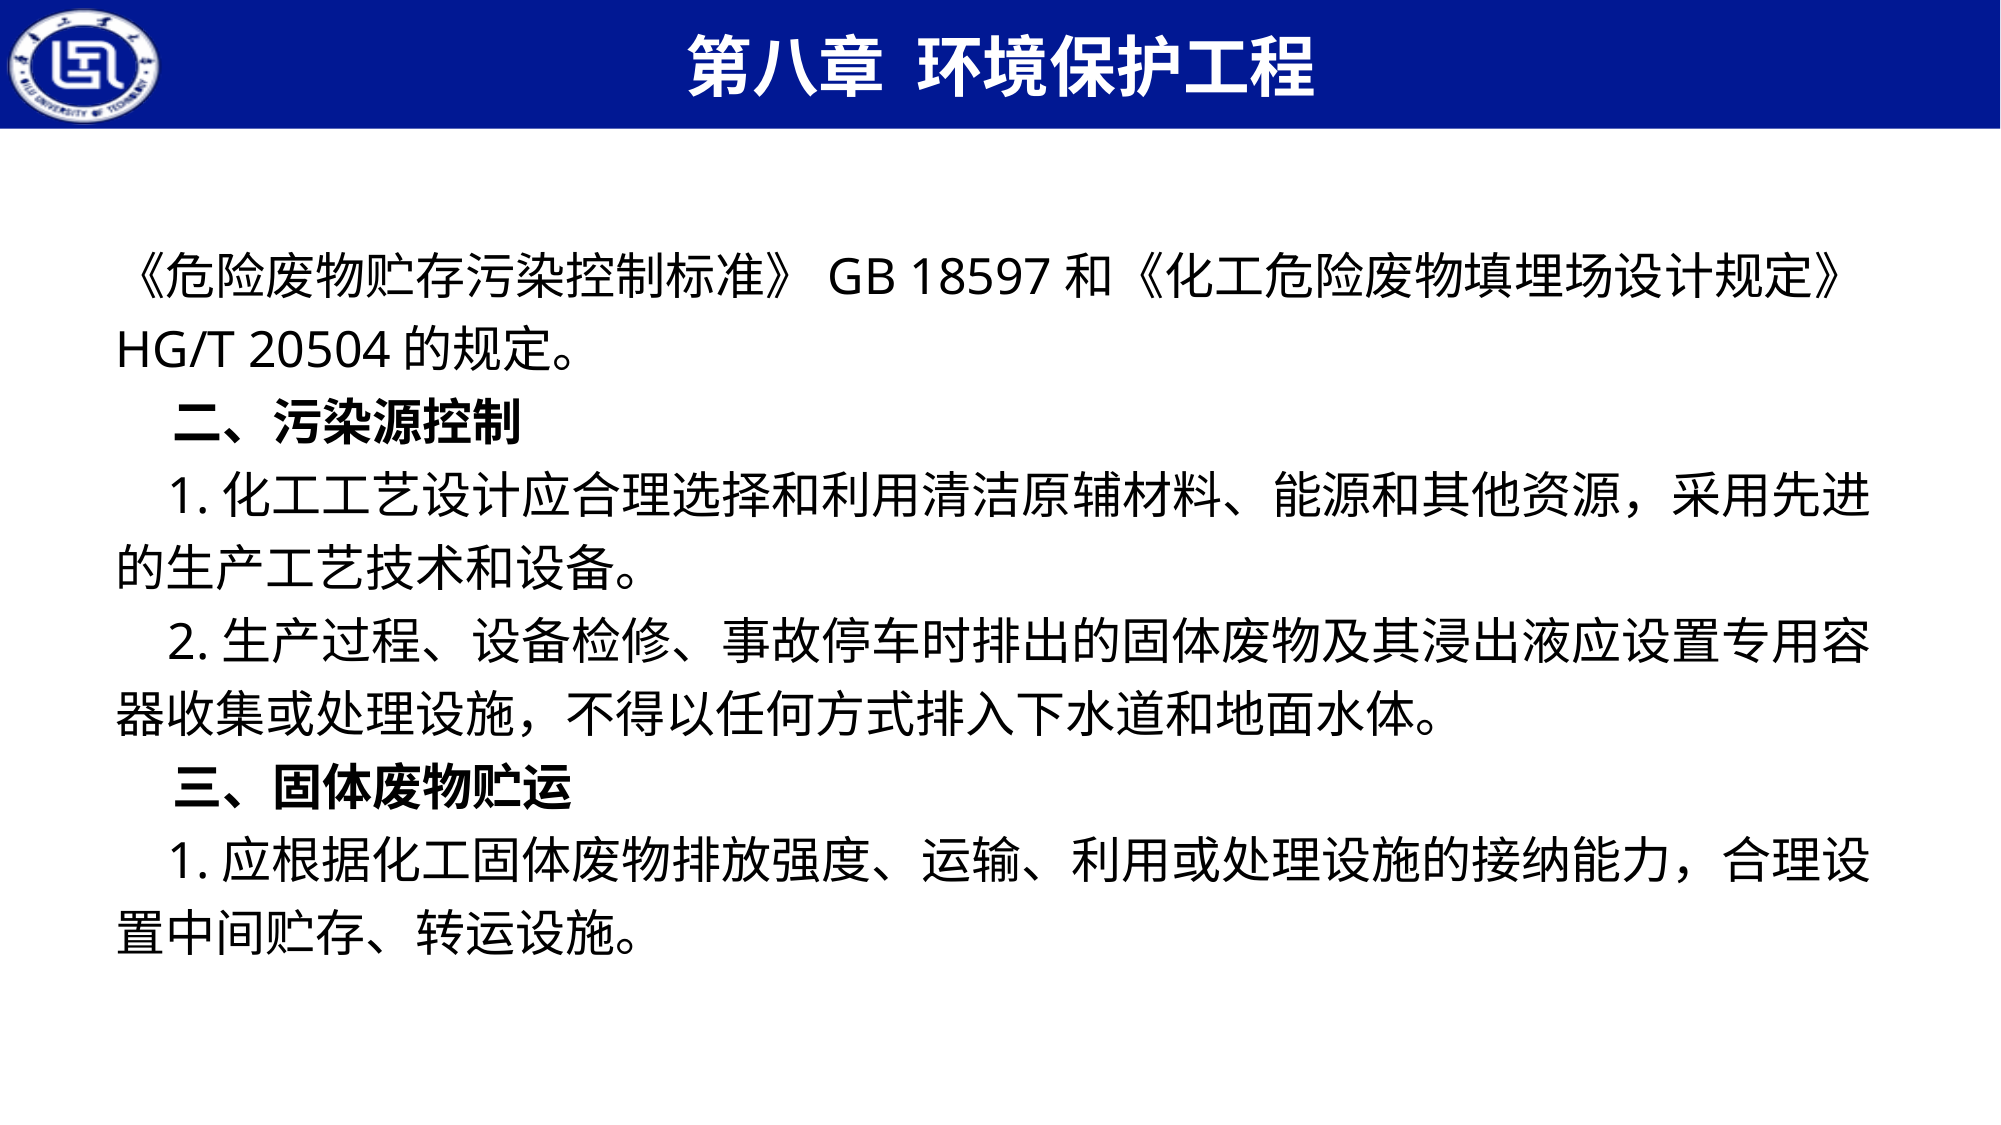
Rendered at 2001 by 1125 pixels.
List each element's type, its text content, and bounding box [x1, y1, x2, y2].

text_box 《危险废物贮存污染控制标准》GB 18597和《化工危险废物填埋场设计规定》HG/T 20504的规定。 二、污染源控制 1.化工工艺设计应合理选择和利用清洁原辅材料、能源和其他资源，采用先进的生产工艺技术和设备。 2.生产过程、设备检修、事故停车时排出的固体废物及其浸出液应设置专用容器收集或处理设施，不得以任何方式排入下水道和地面水体。 三、固体废物贮运 1.应根据化工固体废物排放强度、运输、利用或处理设施的接纳能力，合理设置中间贮存、转运设施。 [100, 224, 1927, 966]
picture [2, 7, 164, 126]
